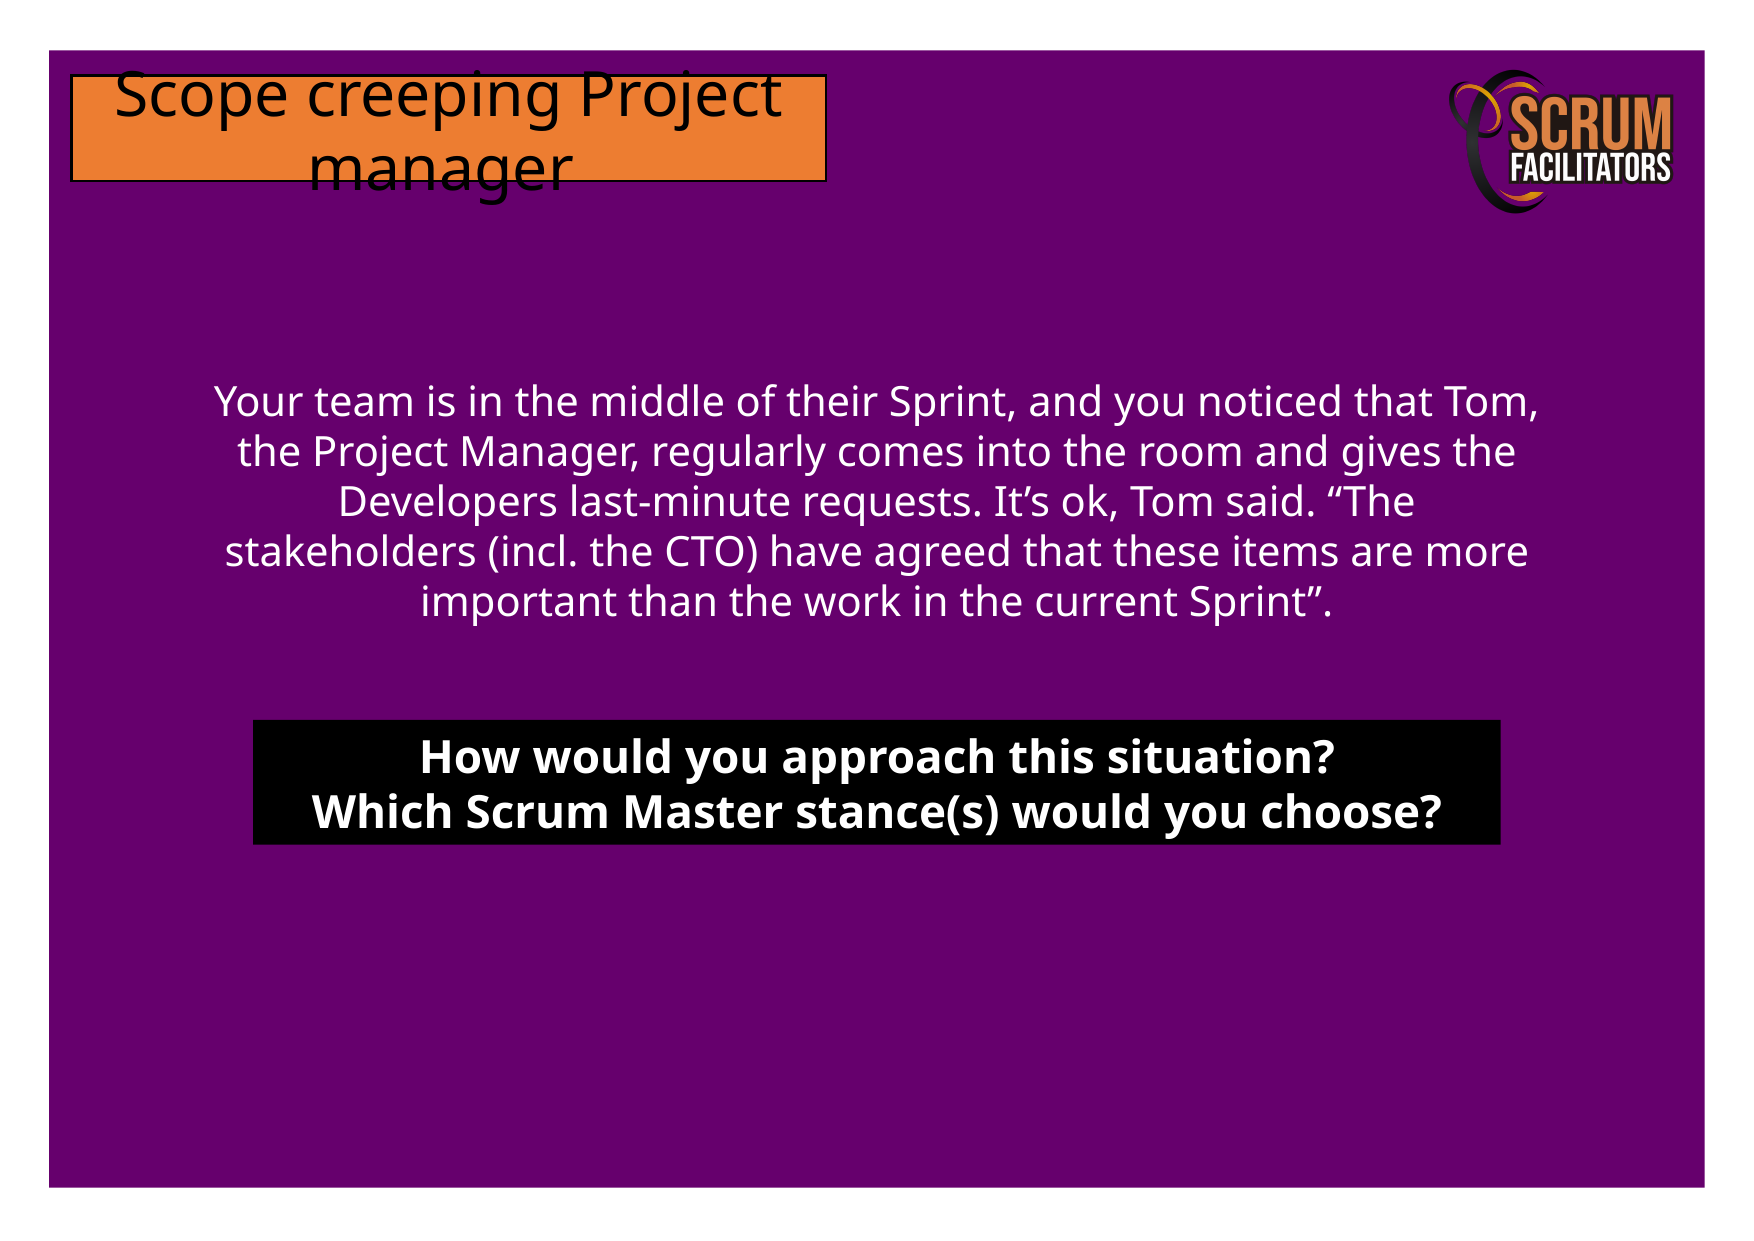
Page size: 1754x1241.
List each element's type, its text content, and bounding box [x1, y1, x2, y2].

text_box How would you approach this situation? Which Scrum Master stance(s) would you choose? [253, 719, 1501, 845]
picture [1445, 65, 1677, 217]
text_box [48, 49, 1706, 1189]
text_box Your team is in the middle of their Sprint, and you noticed that Tom, the Project Manager, regularly comes into the room and gives the Developers last-minute requests. It’s ok, Tom said. “The stakeholders (incl. the CTO) have agreed that these items are more important than the work in the current Sprint”. [192, 367, 1562, 633]
text_box Scope creeping Project manager [70, 74, 827, 182]
